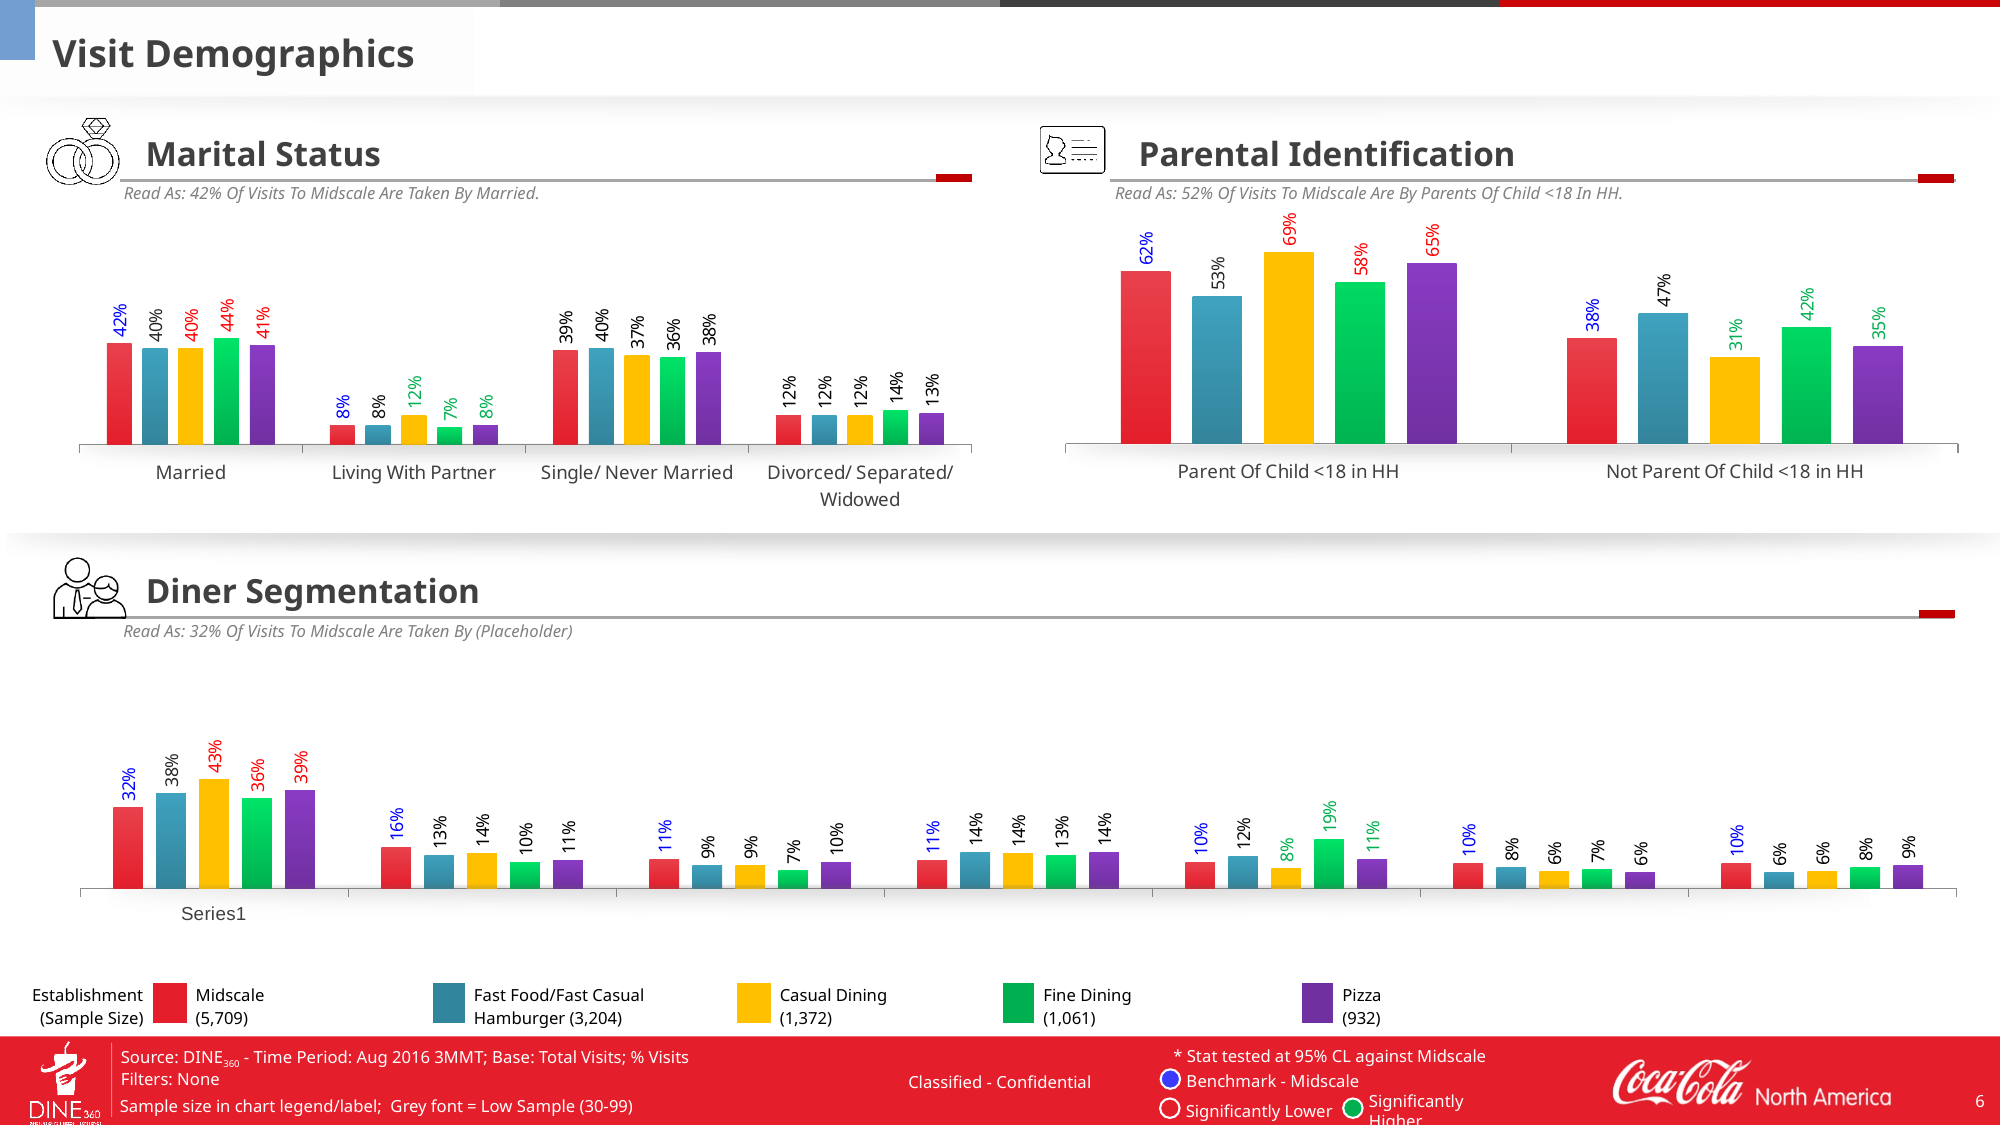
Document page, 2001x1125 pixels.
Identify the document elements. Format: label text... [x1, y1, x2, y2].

text_box [0, 8, 475, 95]
text_box Read As: 32% Of Visits To Midscale Are Taken By (Placeholder) [108, 618, 960, 648]
text_box Read As: 52% Of Visits To Midscale Are By Parents Of Child <18 In HH. [1100, 175, 1952, 210]
picture [6, 533, 2000, 626]
picture [77, 443, 960, 478]
picture [21, 1034, 105, 1125]
text_box Parental Identification [1123, 134, 1971, 180]
text_box Read As: 42% Of Visits To Midscale Are Taken By Married. [108, 181, 960, 211]
chart [73, 210, 1990, 518]
picture [1067, 443, 1941, 478]
text_box Read As: 42% Of Visits To Midscale Are Taken By Married. [120, 175, 960, 180]
text_box Diner Segmentation [131, 571, 994, 617]
text_box Read As: 32% Of Visits To Midscale Are Taken By (Placeholder) [128, 613, 960, 617]
text_box Visit Demographics [27, 22, 451, 83]
picture [0, 95, 2000, 185]
text_box Marital Status [130, 134, 983, 180]
picture [103, 884, 1870, 926]
chart [35, 648, 1957, 959]
slide_number 6 [1937, 1081, 2000, 1113]
